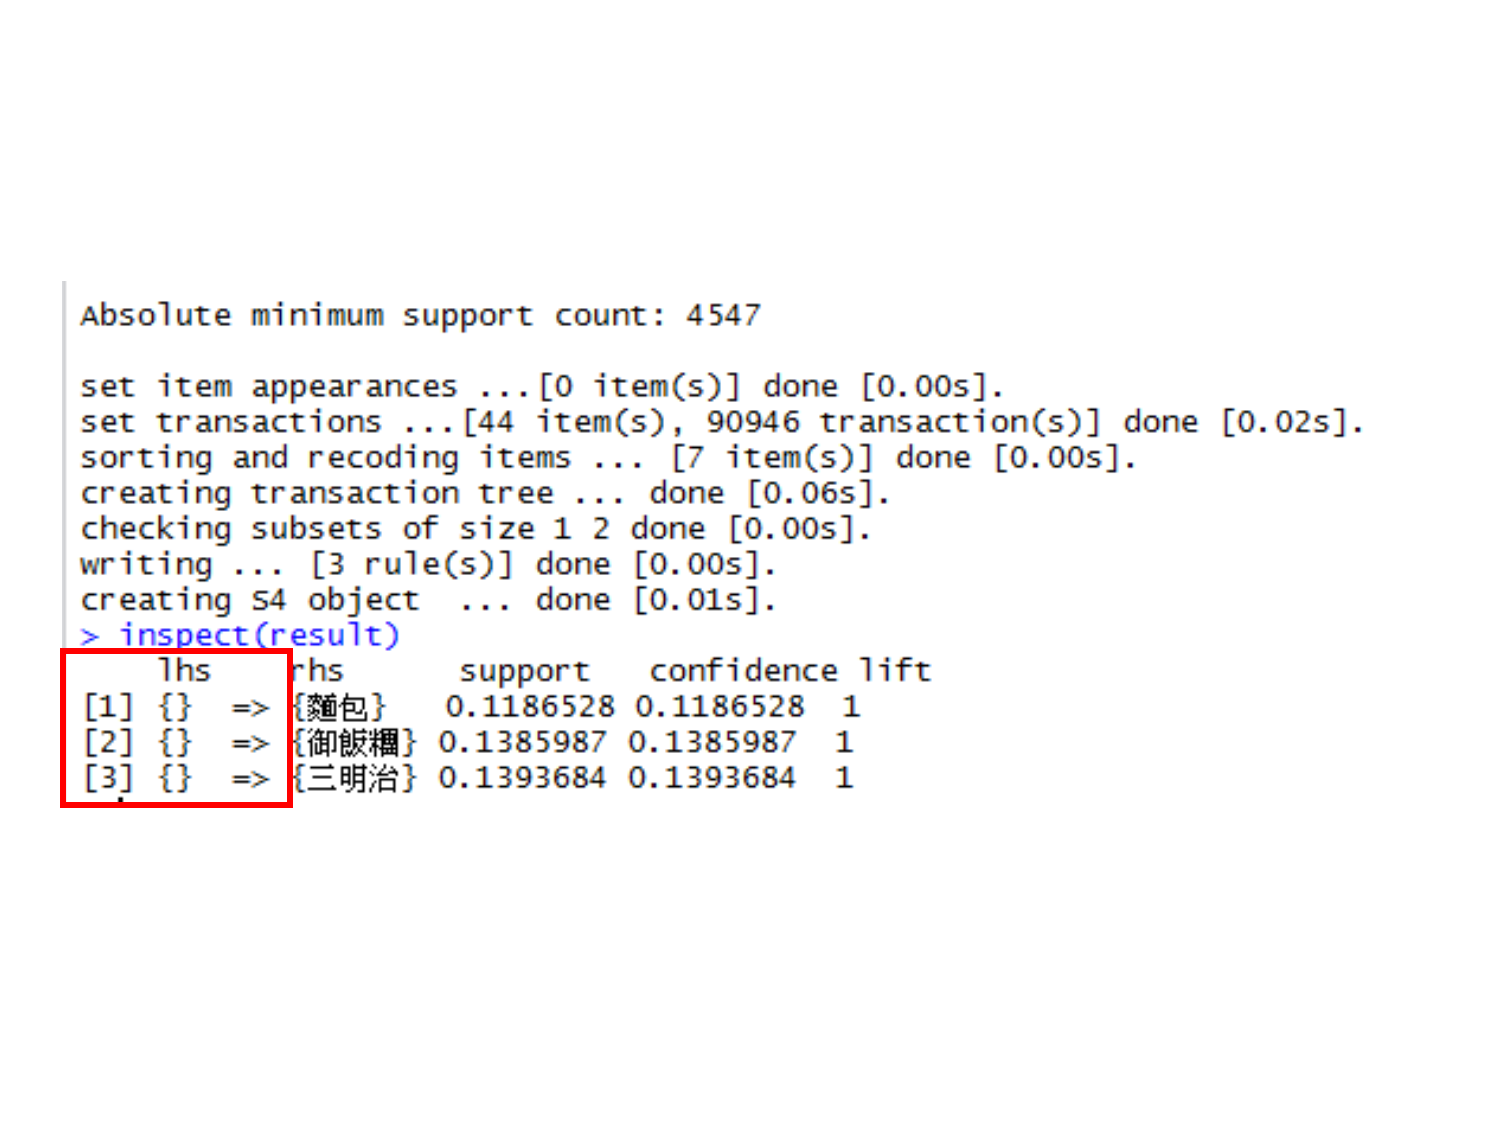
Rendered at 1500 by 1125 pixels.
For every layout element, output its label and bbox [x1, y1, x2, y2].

picture [62, 281, 1439, 805]
